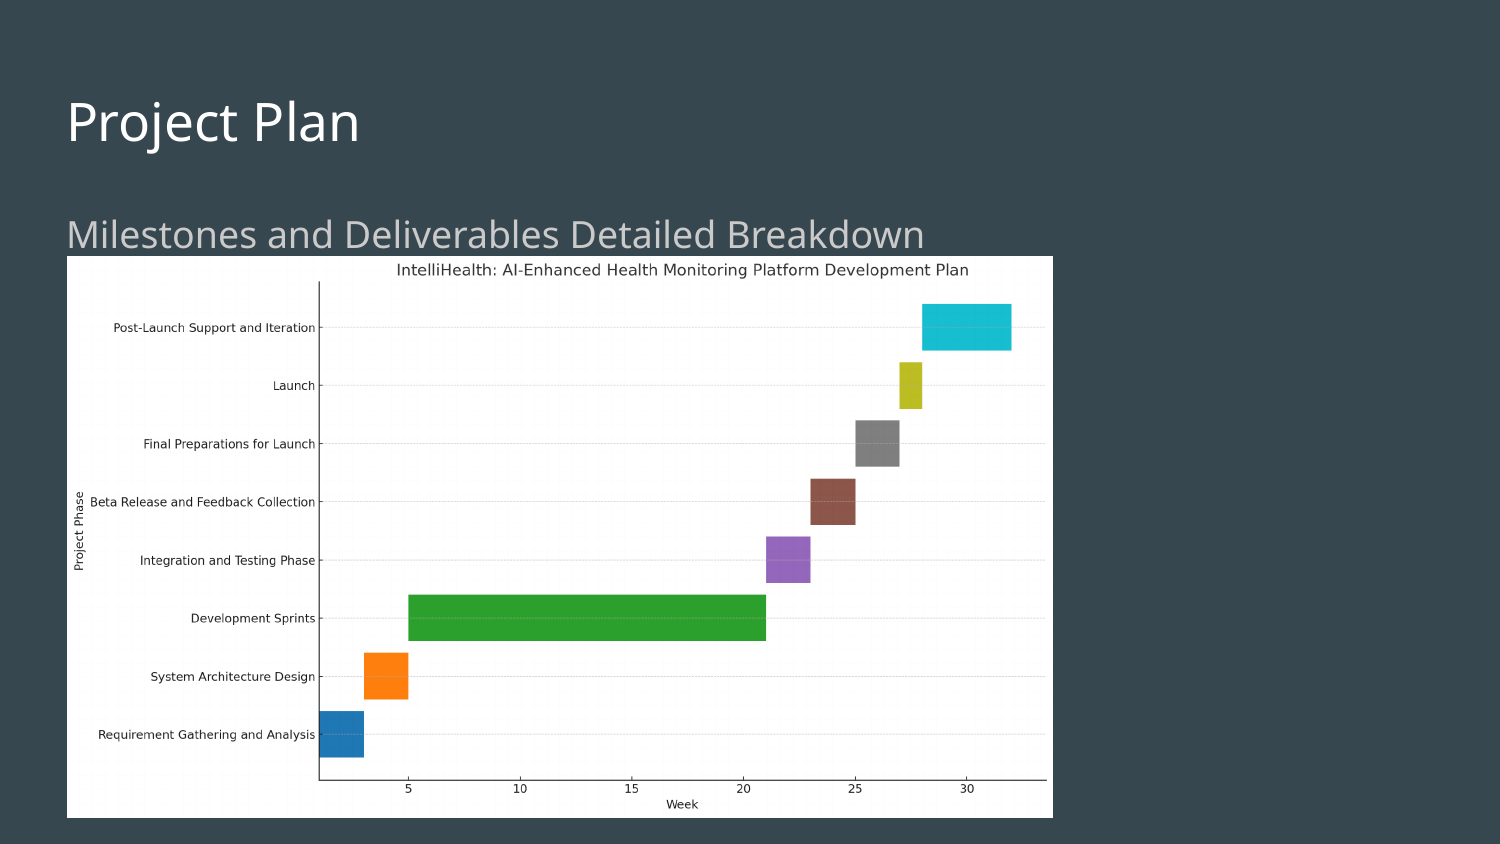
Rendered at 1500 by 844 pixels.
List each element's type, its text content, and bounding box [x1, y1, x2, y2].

title Project Plan [51, 72, 1449, 167]
list Milestones and Deliverables Detailed Breakdown [51, 189, 1449, 750]
picture [66, 256, 1053, 818]
